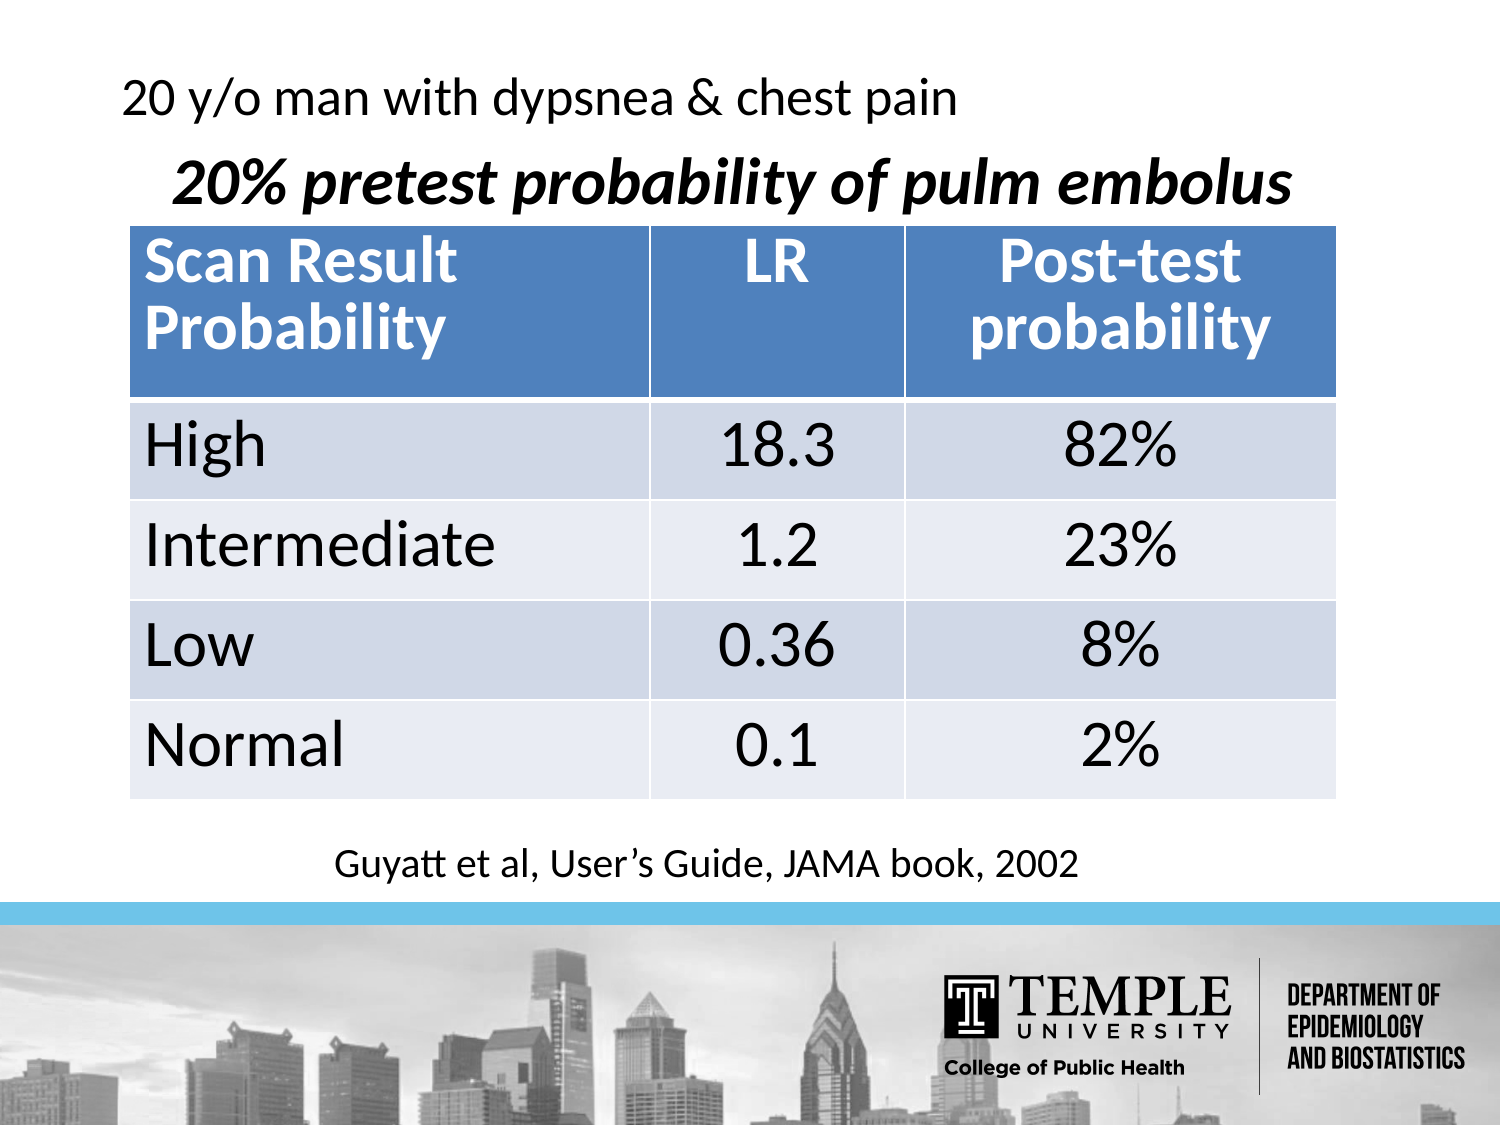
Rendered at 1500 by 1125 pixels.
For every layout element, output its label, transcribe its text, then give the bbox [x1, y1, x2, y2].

table_cell 0.1 [651, 701, 904, 799]
text_box Guyatt et al, User’s Guide, JAMA book, 2002 [319, 828, 1181, 893]
table_header Scan Result Probability [130, 226, 649, 397]
table_cell 1.2 [651, 501, 904, 599]
table_cell Normal [130, 701, 649, 799]
table_cell 8% [906, 601, 1336, 699]
picture [0, 902, 1500, 1125]
text_box 20% pretest probability of pulm embolus [157, 130, 1310, 224]
table_cell High [130, 403, 649, 499]
table_cell 18.3 [651, 403, 904, 499]
table_cell 0.36 [651, 601, 904, 699]
title 20 y/o man with dypsnea & chest pain [106, 53, 1315, 135]
table_cell 82% [906, 403, 1336, 499]
table_cell Intermediate [130, 501, 649, 599]
table_header LR [651, 226, 904, 397]
table_cell 2% [906, 701, 1336, 799]
table_cell 23% [906, 501, 1336, 599]
table_cell Low [130, 601, 649, 699]
table_header Post-test probability [906, 226, 1336, 397]
